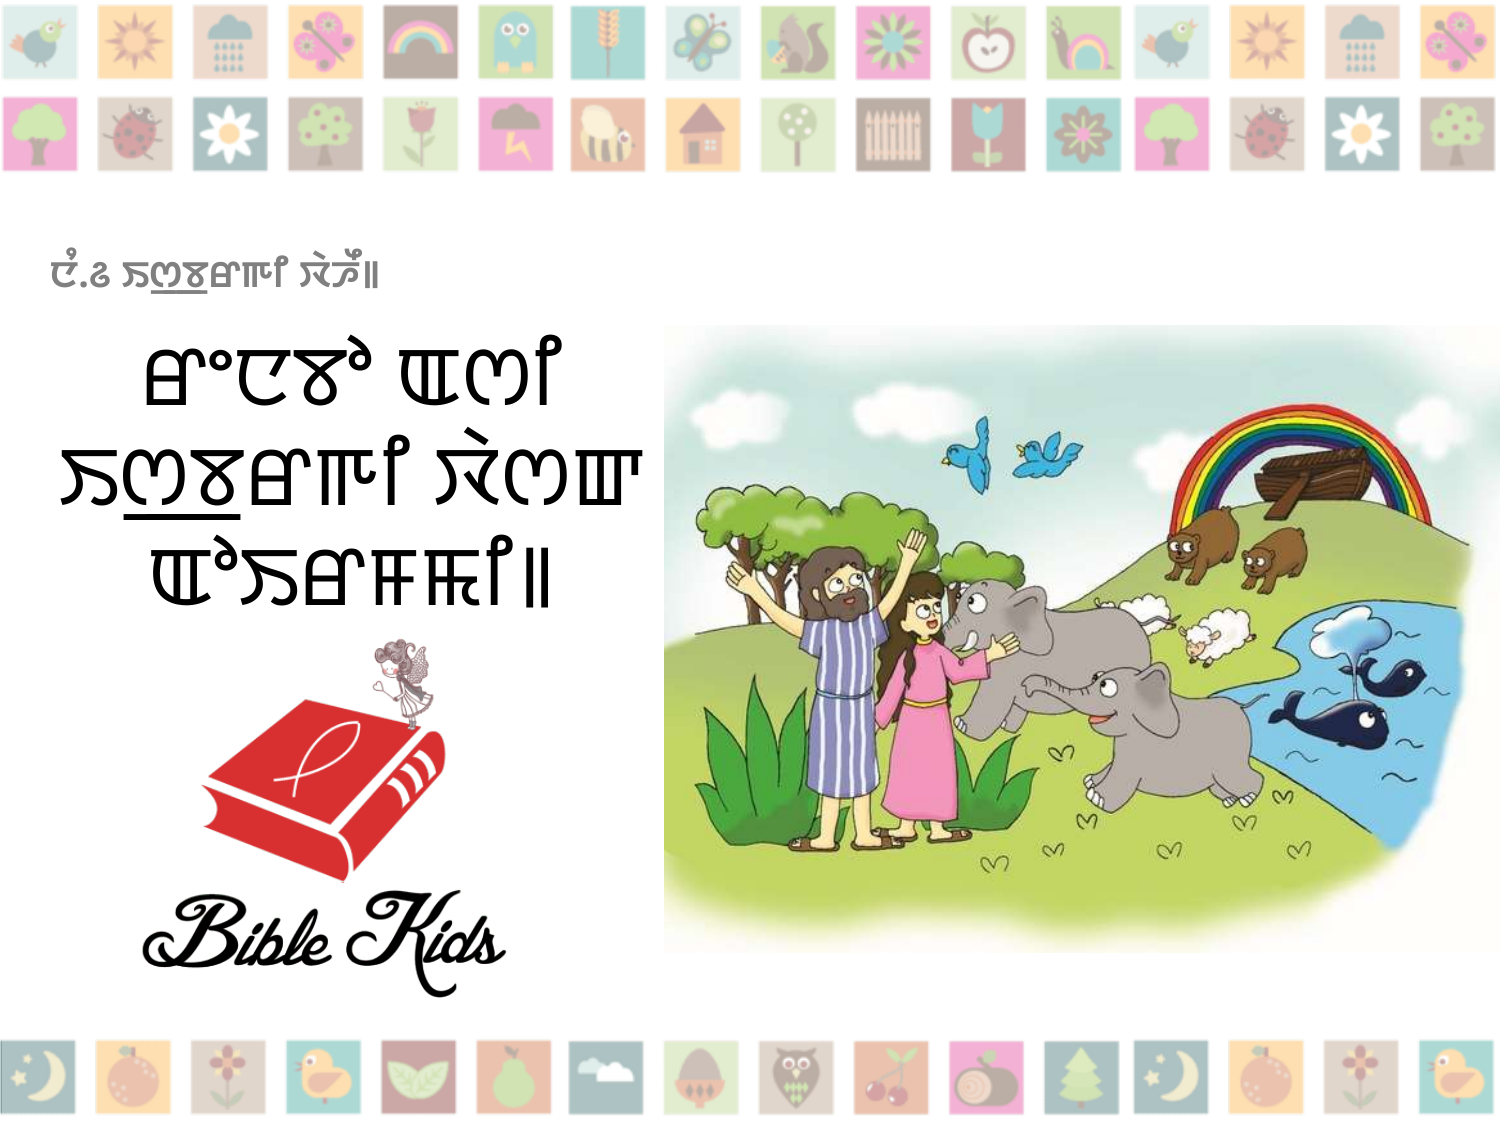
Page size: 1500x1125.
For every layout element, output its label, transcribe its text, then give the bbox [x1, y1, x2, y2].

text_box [0, 3, 1500, 181]
picture [117, 600, 544, 1027]
text_box ꯅꯪ.꯴ ꯏꯁ꯭ꯕꯔꯒꯤ ꯋꯥꯍꯩ꯫ [35, 242, 543, 303]
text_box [0, 1028, 1500, 1118]
text_box ꯔꯦꯅꯕꯣ ꯑꯁꯤ ꯏꯁ꯭ꯕꯔꯒꯤ ꯋꯥꯁꯛ ꯑꯣꯏꯔꯝꯃꯤ꯫ [29, 314, 675, 630]
picture [664, 325, 1500, 953]
